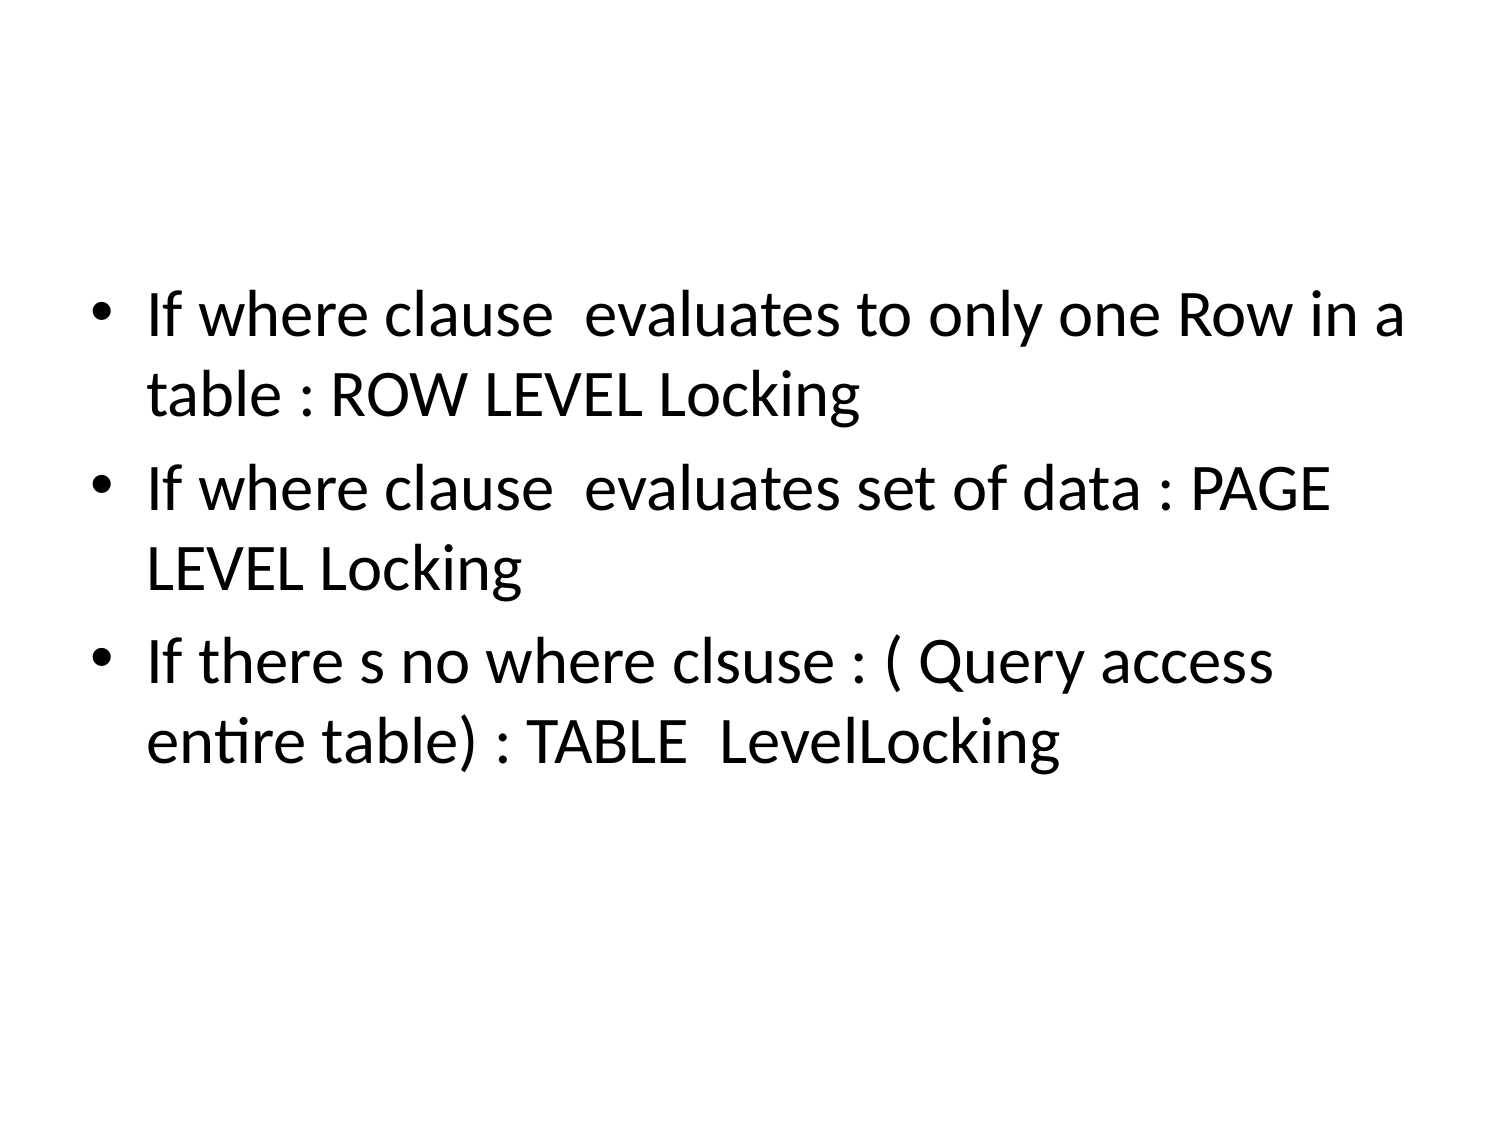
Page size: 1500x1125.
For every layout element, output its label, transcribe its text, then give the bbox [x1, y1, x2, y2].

list If where clause evaluates to only one Row in a table : ROW LEVEL Locking If where clause evaluates set of data : PAGE LEVEL Locking If there s no where clsuse : ( Query access entire table) : TABLE LevelLocking [75, 262, 1425, 1005]
